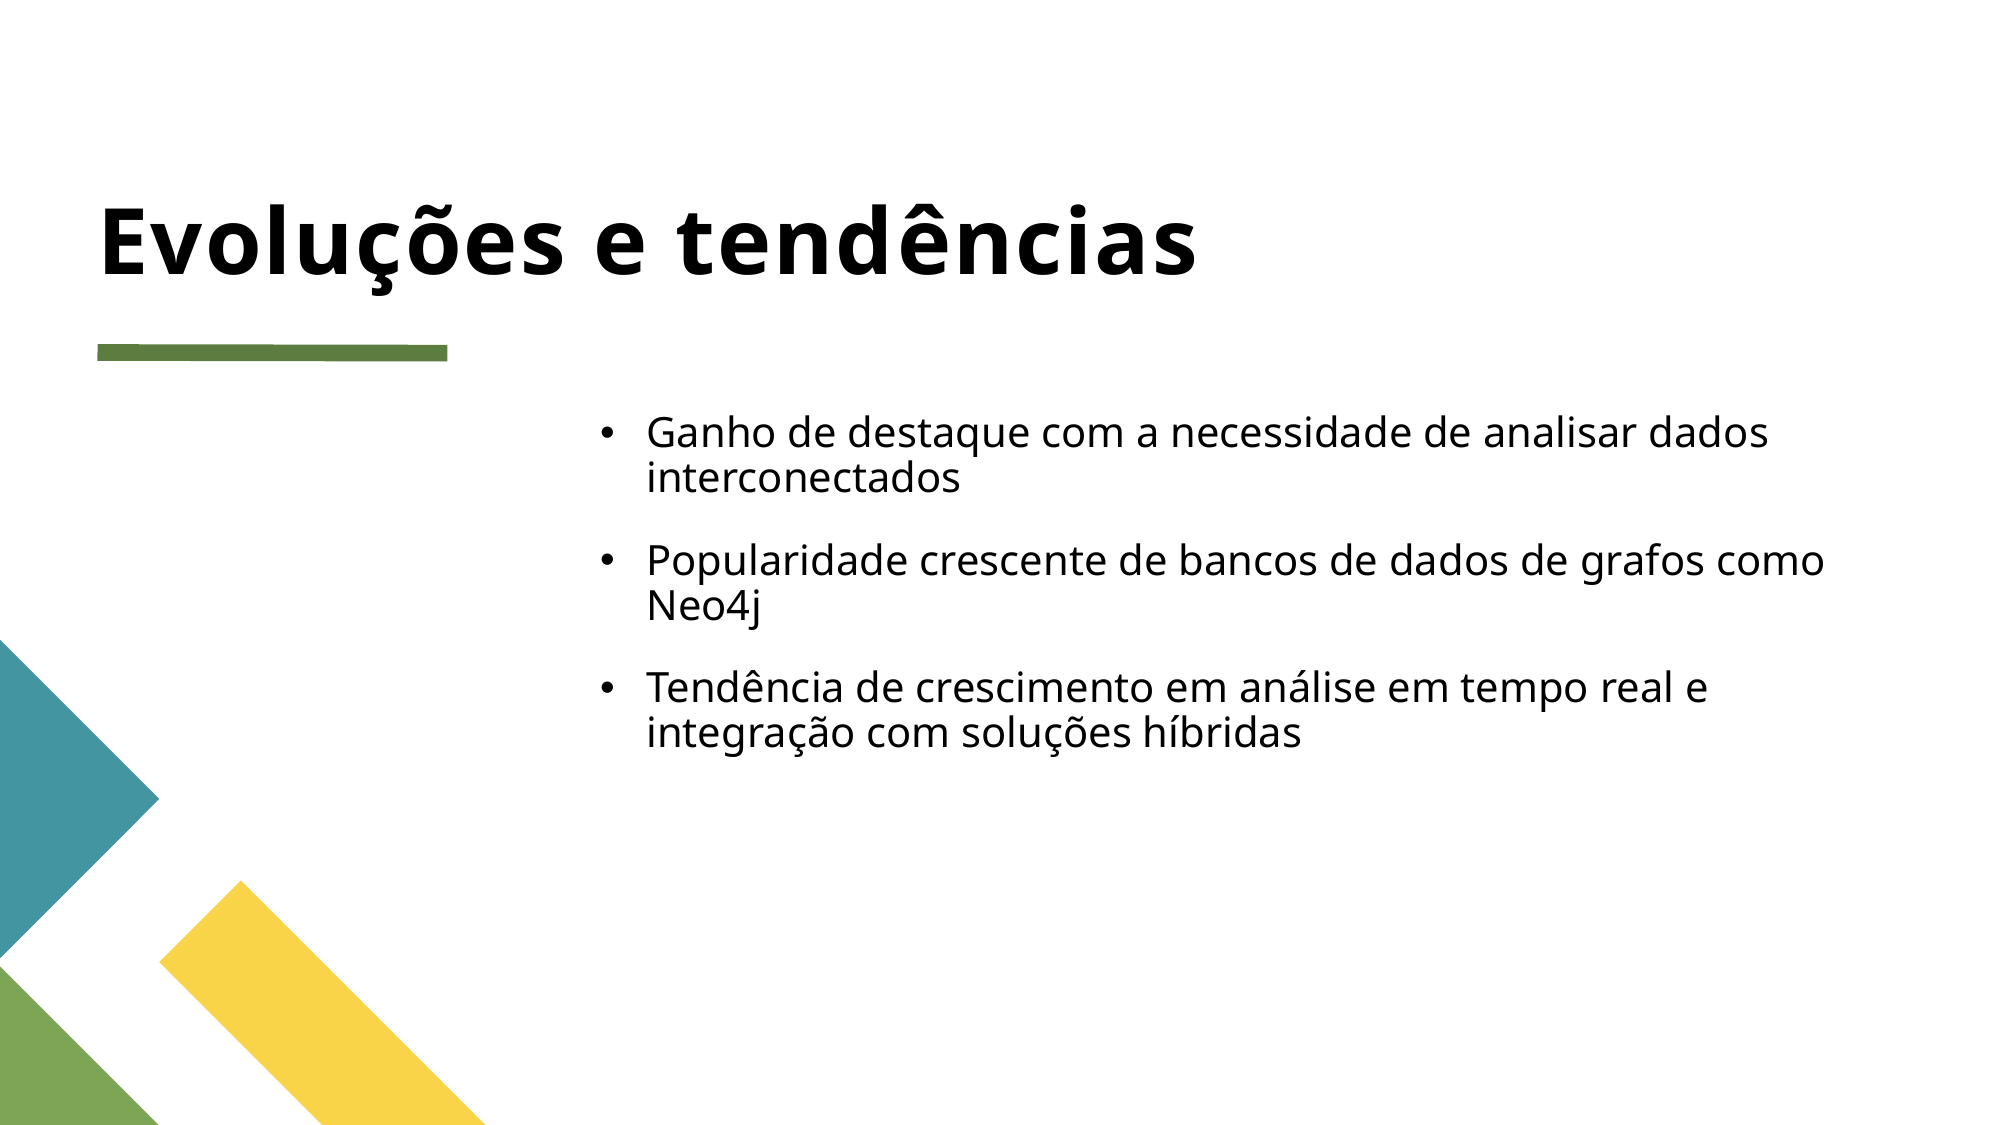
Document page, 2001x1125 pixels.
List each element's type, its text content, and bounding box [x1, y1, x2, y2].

title Evoluções e tendências [97, 16, 1882, 293]
list Ganho de destaque com a necessidade de analisar dados interconectados Popularidade crescente de bancos de dados de grafos como Neo4j Tendência de crescimento em análise em tempo real e integração com soluções híbridas [600, 374, 1882, 982]
